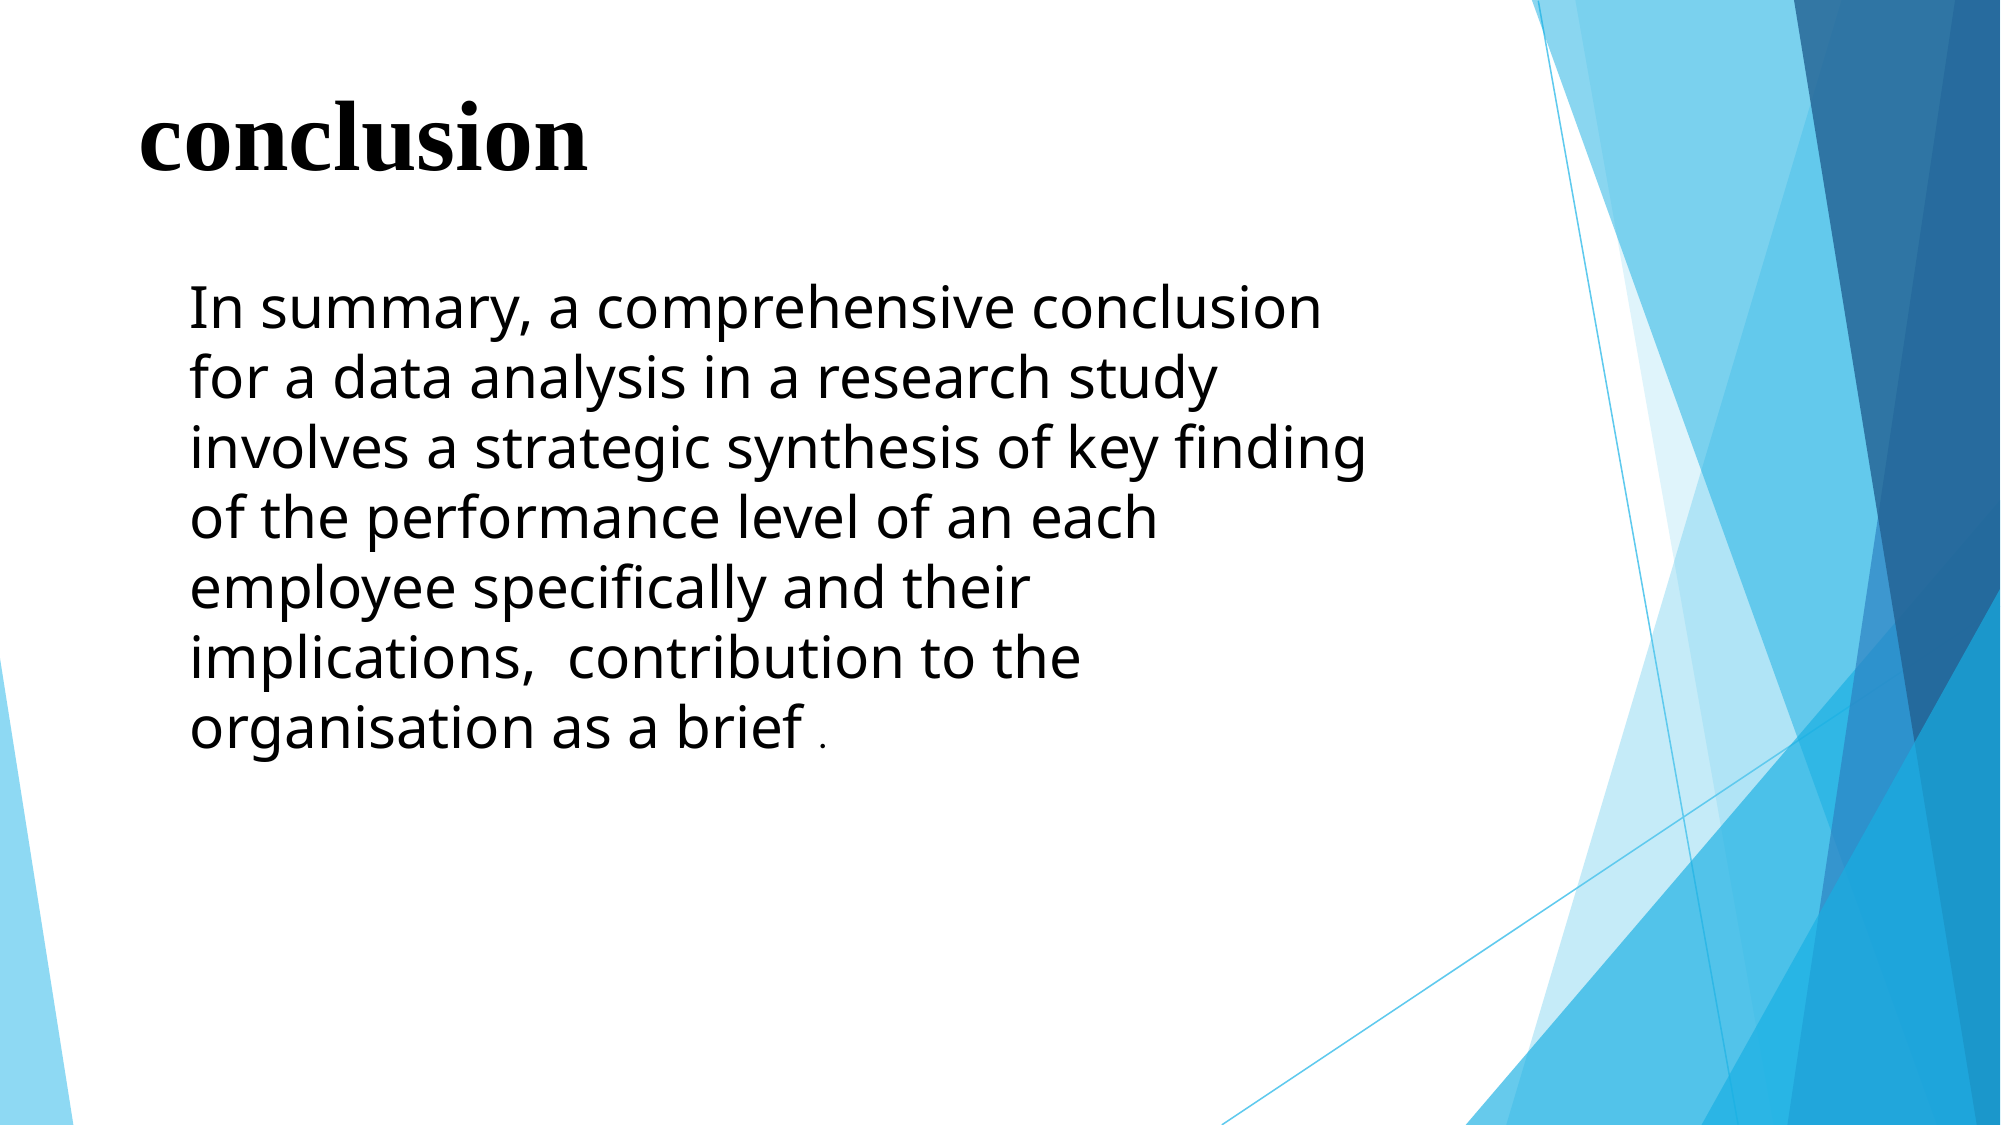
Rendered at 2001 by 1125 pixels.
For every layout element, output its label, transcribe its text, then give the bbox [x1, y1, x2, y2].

text_box In summary, a comprehensive conclusion for a data analysis in a research study involves a strategic synthesis of key finding of the performance level of an each employee specifically and their implications, contribution to the organisation as a brief . [174, 262, 1400, 768]
title conclusion [123, 62, 1877, 189]
